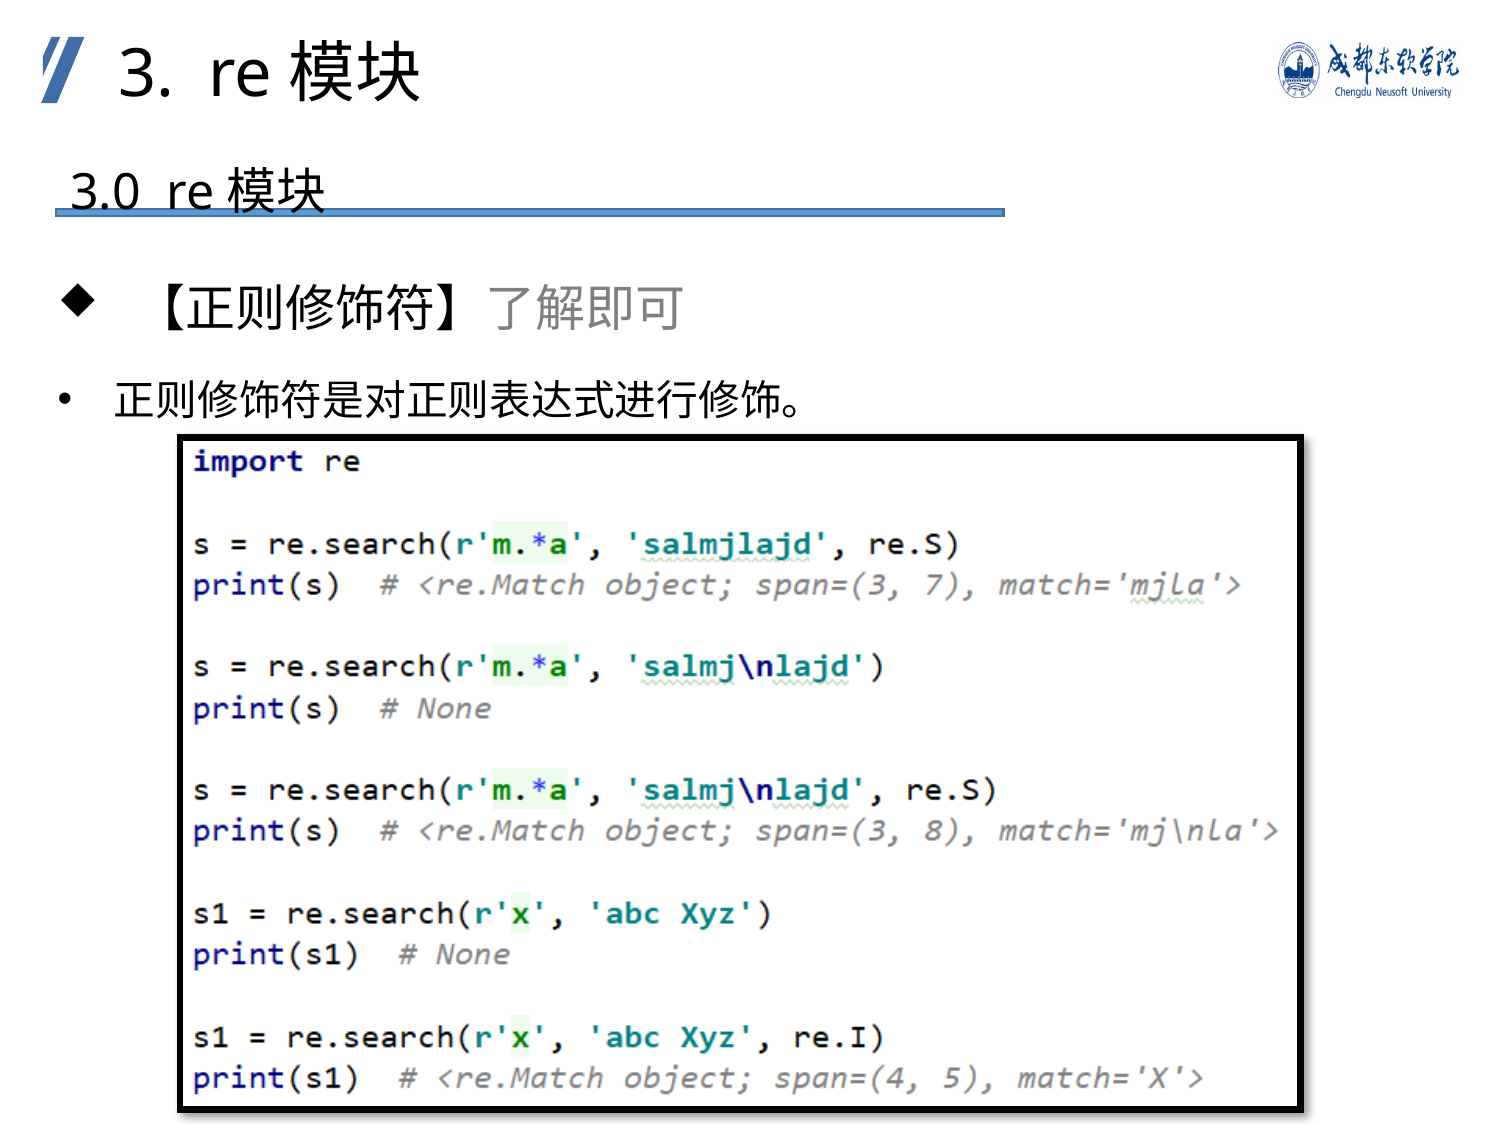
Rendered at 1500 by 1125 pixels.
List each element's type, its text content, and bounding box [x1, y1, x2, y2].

picture [183, 440, 1298, 1107]
text_box 【正则修饰符】了解即可 正则修饰符是对正则表达式进行修饰。 [42, 238, 1438, 881]
picture [1278, 42, 1459, 98]
text_box 3. re模块 [103, 30, 1228, 119]
text_box [985, 208, 1005, 217]
text_box 3.0 re模块 [55, 122, 985, 227]
